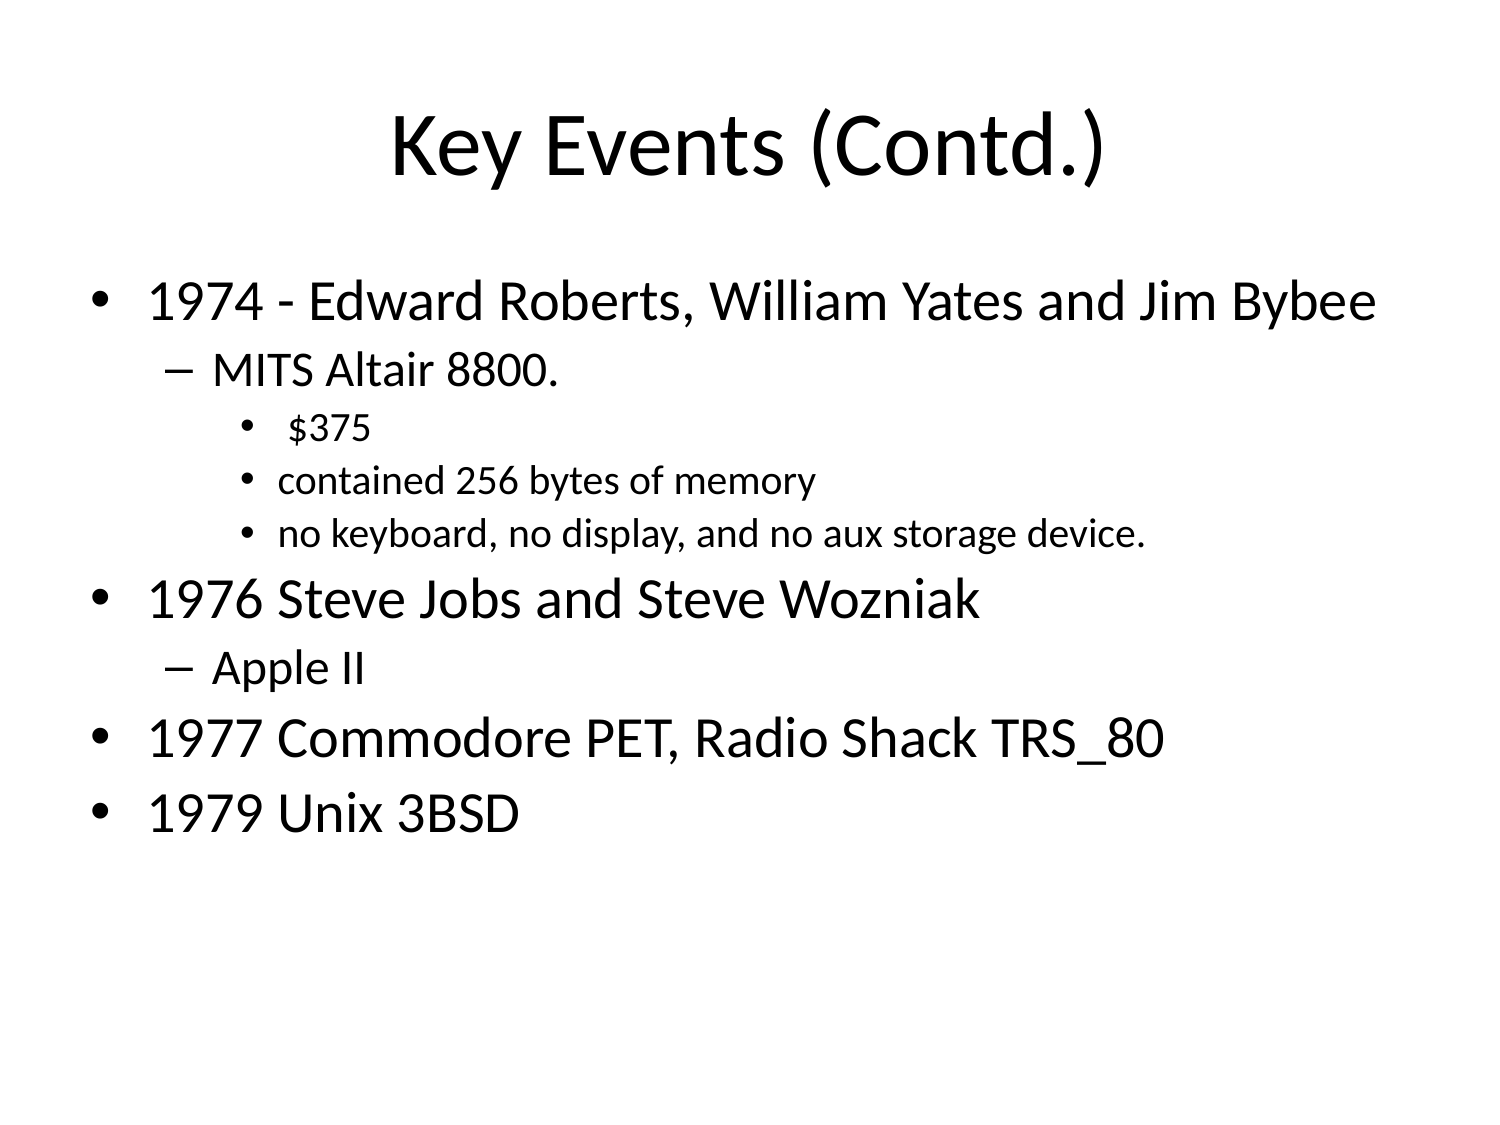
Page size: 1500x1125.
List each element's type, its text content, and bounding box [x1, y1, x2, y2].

list 1974 - Edward Roberts, William Yates and Jim Bybee MITS Altair 8800. $375 contained 256 bytes of memory no keyboard, no display, and no aux storage device. 1976 Steve Jobs and Steve Wozniak Apple II 1977 Commodore PET, Radio Shack TRS_80 1979 Unix 3BSD [75, 262, 1425, 1005]
title Key Events (Contd.) [75, 45, 1425, 233]
